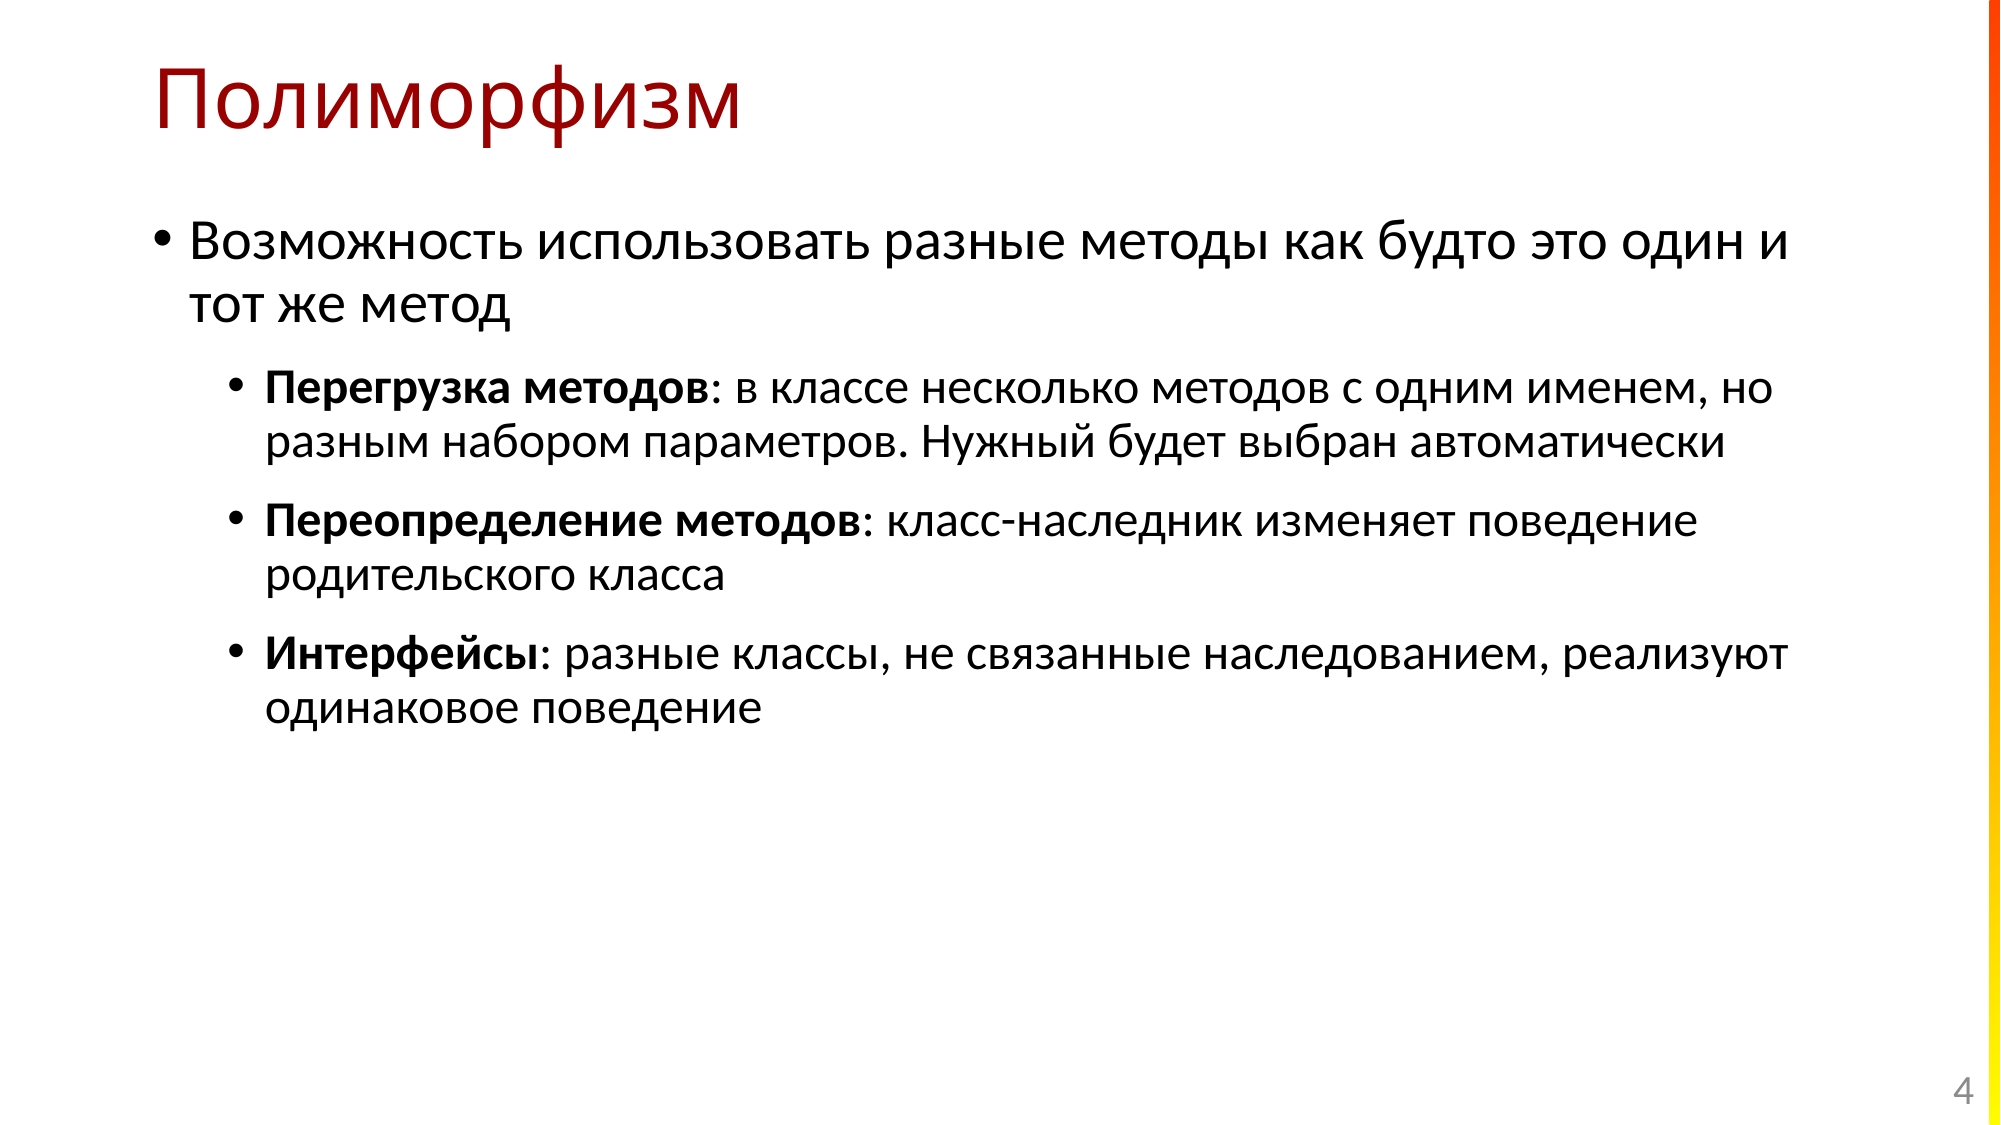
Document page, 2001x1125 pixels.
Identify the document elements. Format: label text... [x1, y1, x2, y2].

list Возможность использовать разные методы как будто это один и тот же метод Перегрузка методов: в классе несколько методов с одним именем, но разным набором параметров. Нужный будет выбран автоматически Переопределение методов: класс-наследник изменяет поведение родительского класса Интерфейсы: разные классы, не связанные наследованием, реализуют одинаковое поведение [137, 201, 1863, 1027]
title Полиморфизм [137, 22, 1863, 182]
slide_number 4 [1830, 1057, 1990, 1118]
